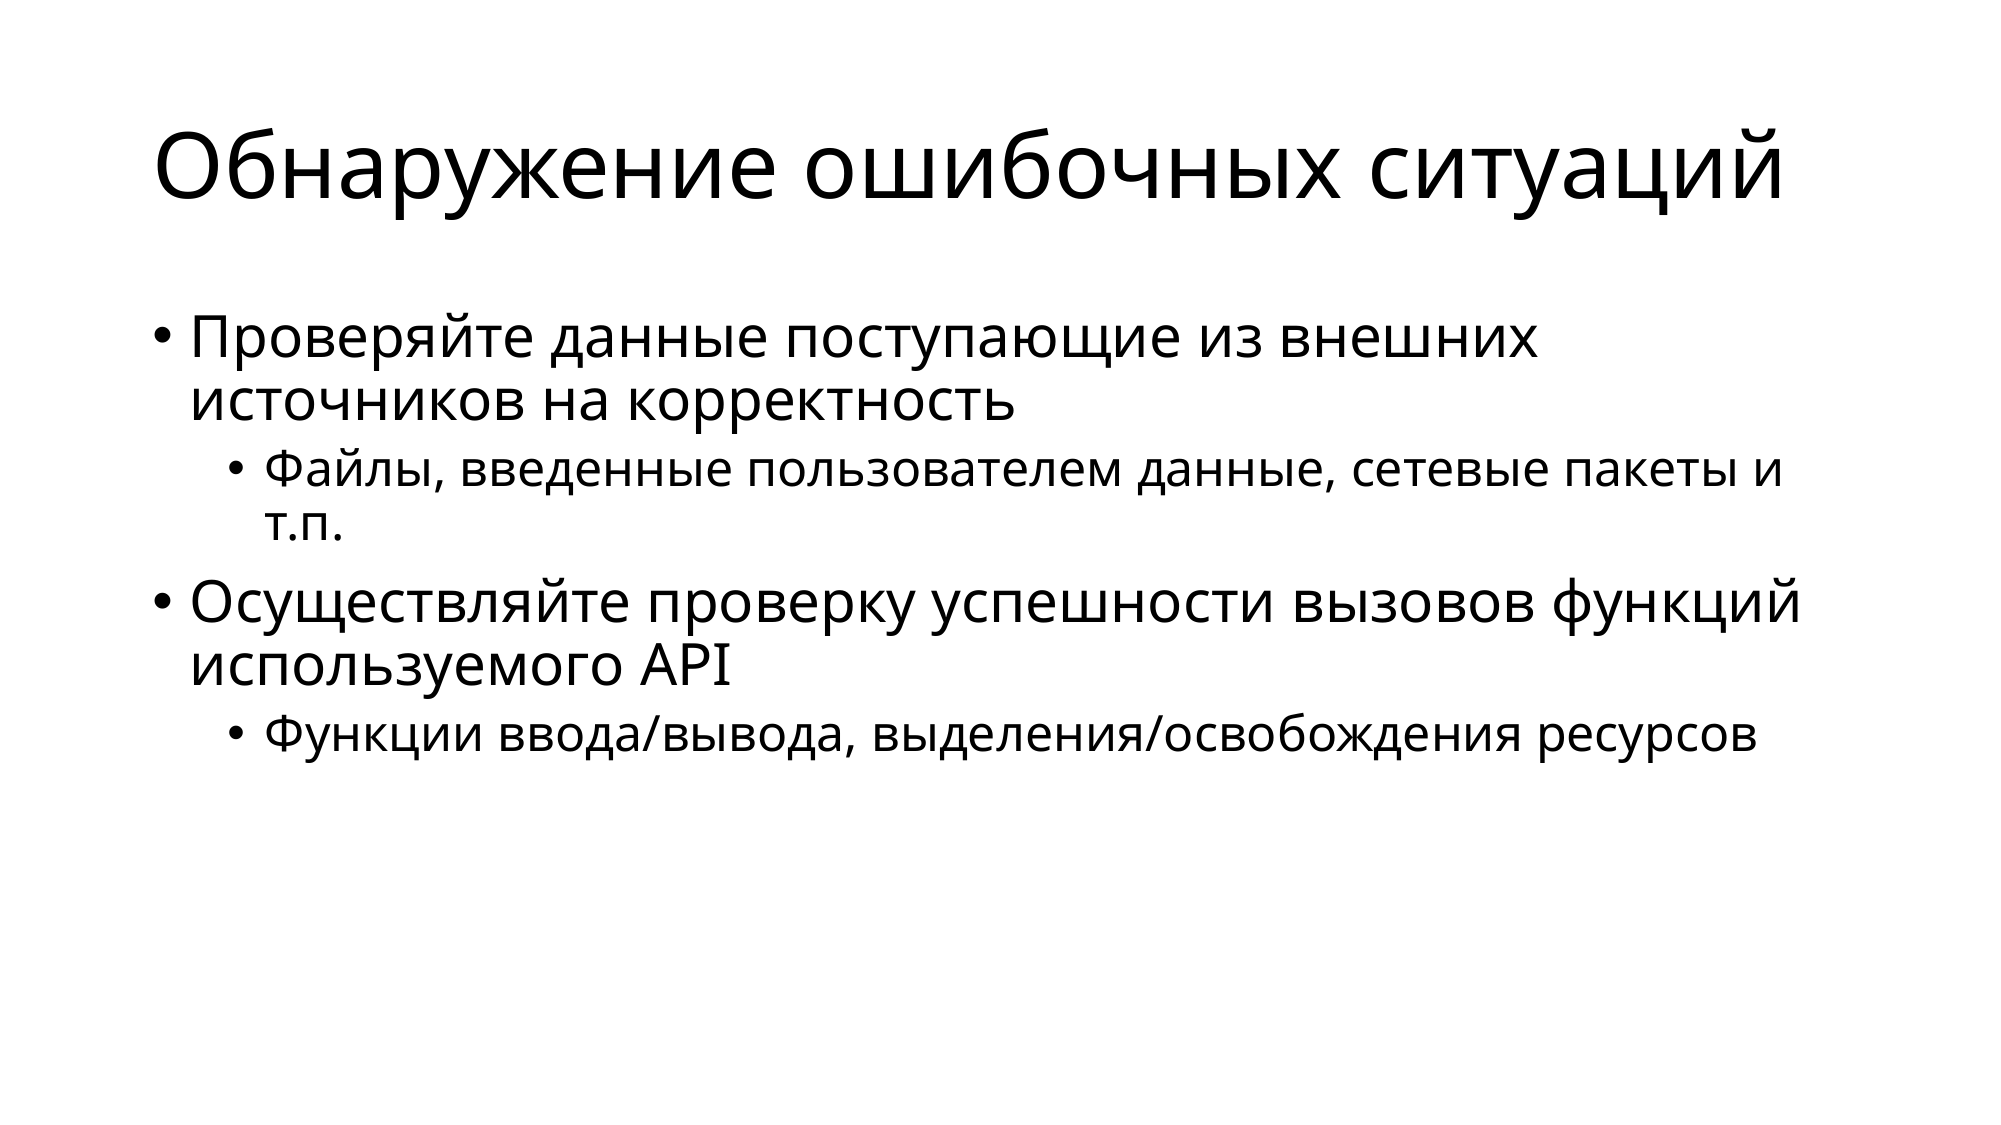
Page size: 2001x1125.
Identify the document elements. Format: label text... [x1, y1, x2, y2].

title Обнаружение ошибочных ситуаций [137, 59, 1863, 278]
list Проверяйте данные поступающие из внешних источников на корректность Файлы, введенные пользователем данные, сетевые пакеты и т.п. Осуществляйте проверку успешности вызовов функций используемого API Функции ввода/вывода, выделения/освобождения ресурсов [137, 299, 1863, 1014]
